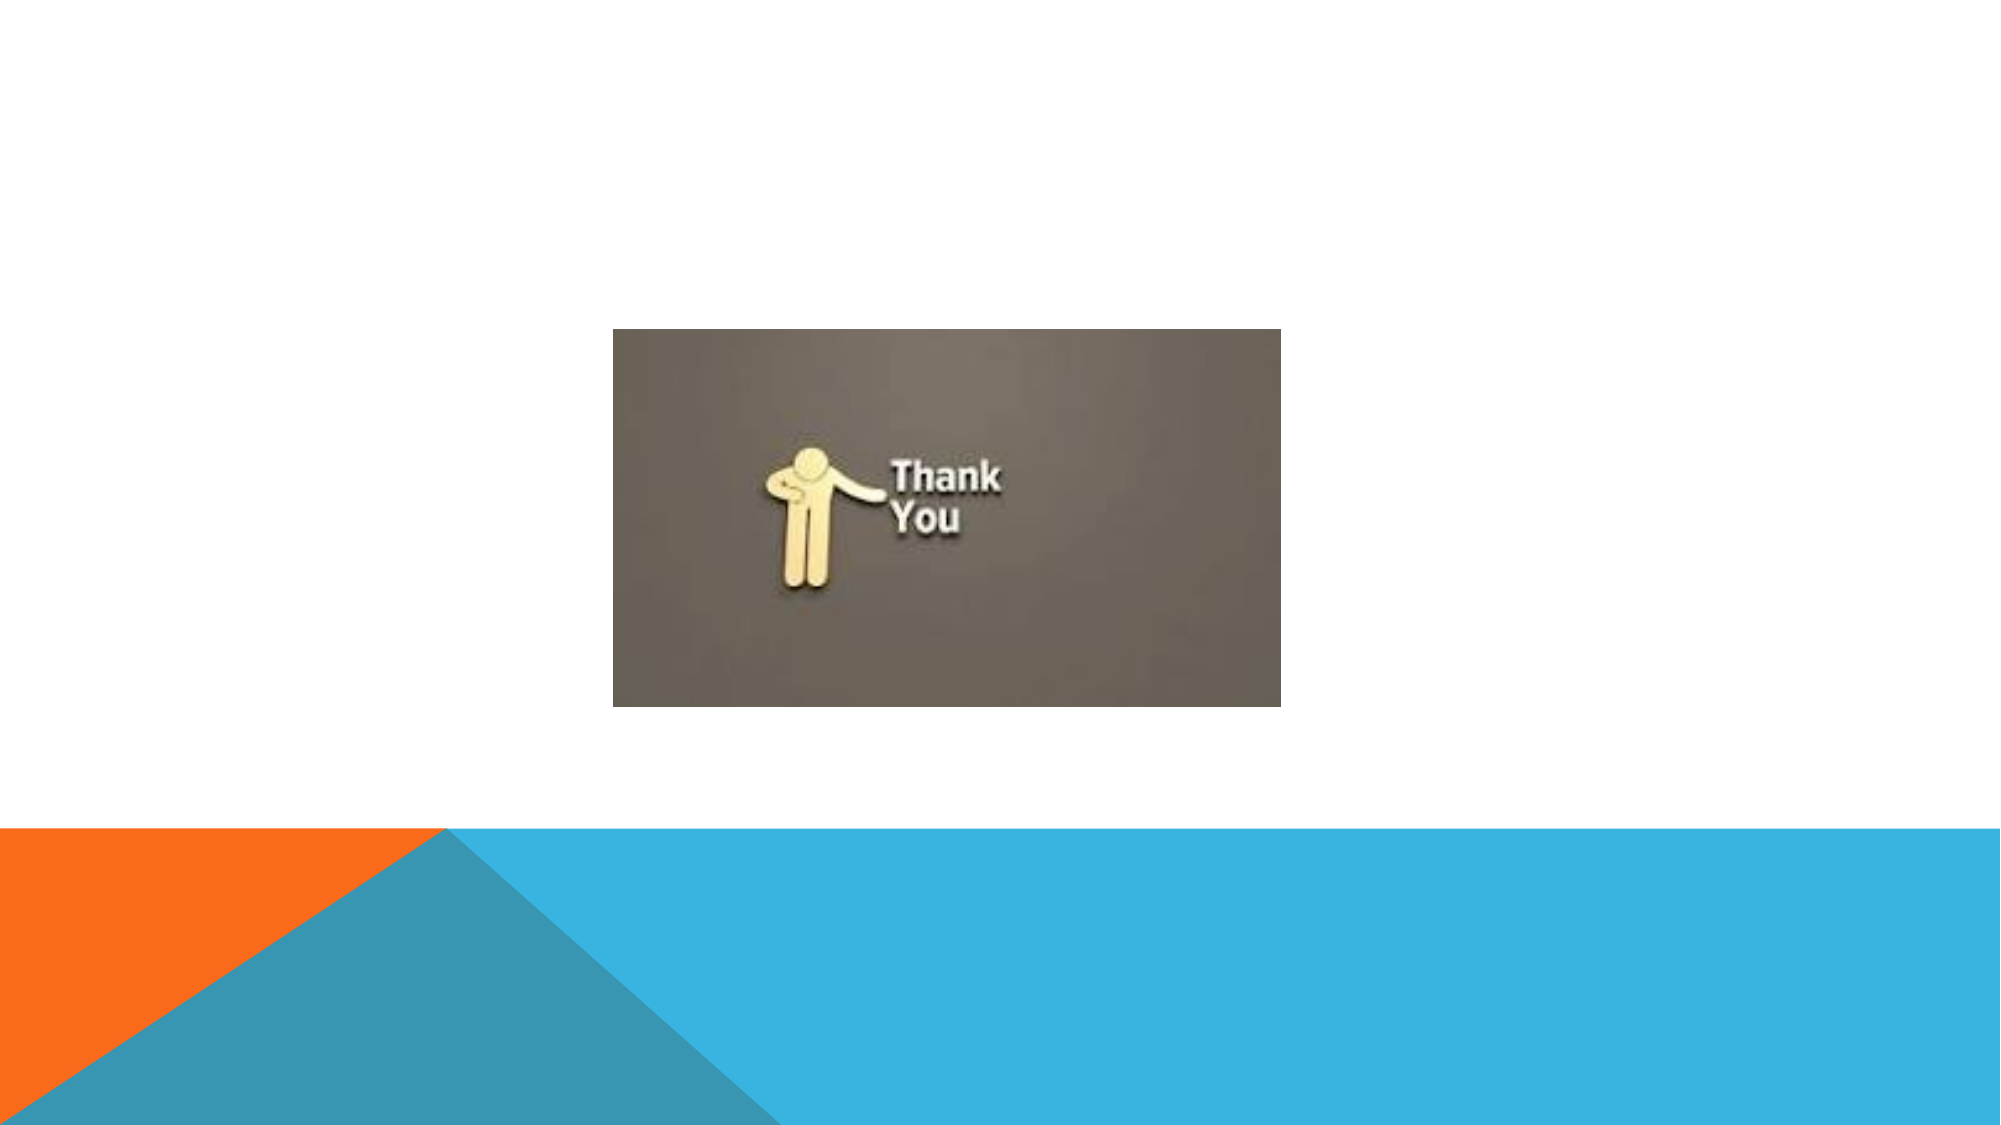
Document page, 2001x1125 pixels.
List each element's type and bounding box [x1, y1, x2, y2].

picture [613, 329, 1281, 707]
